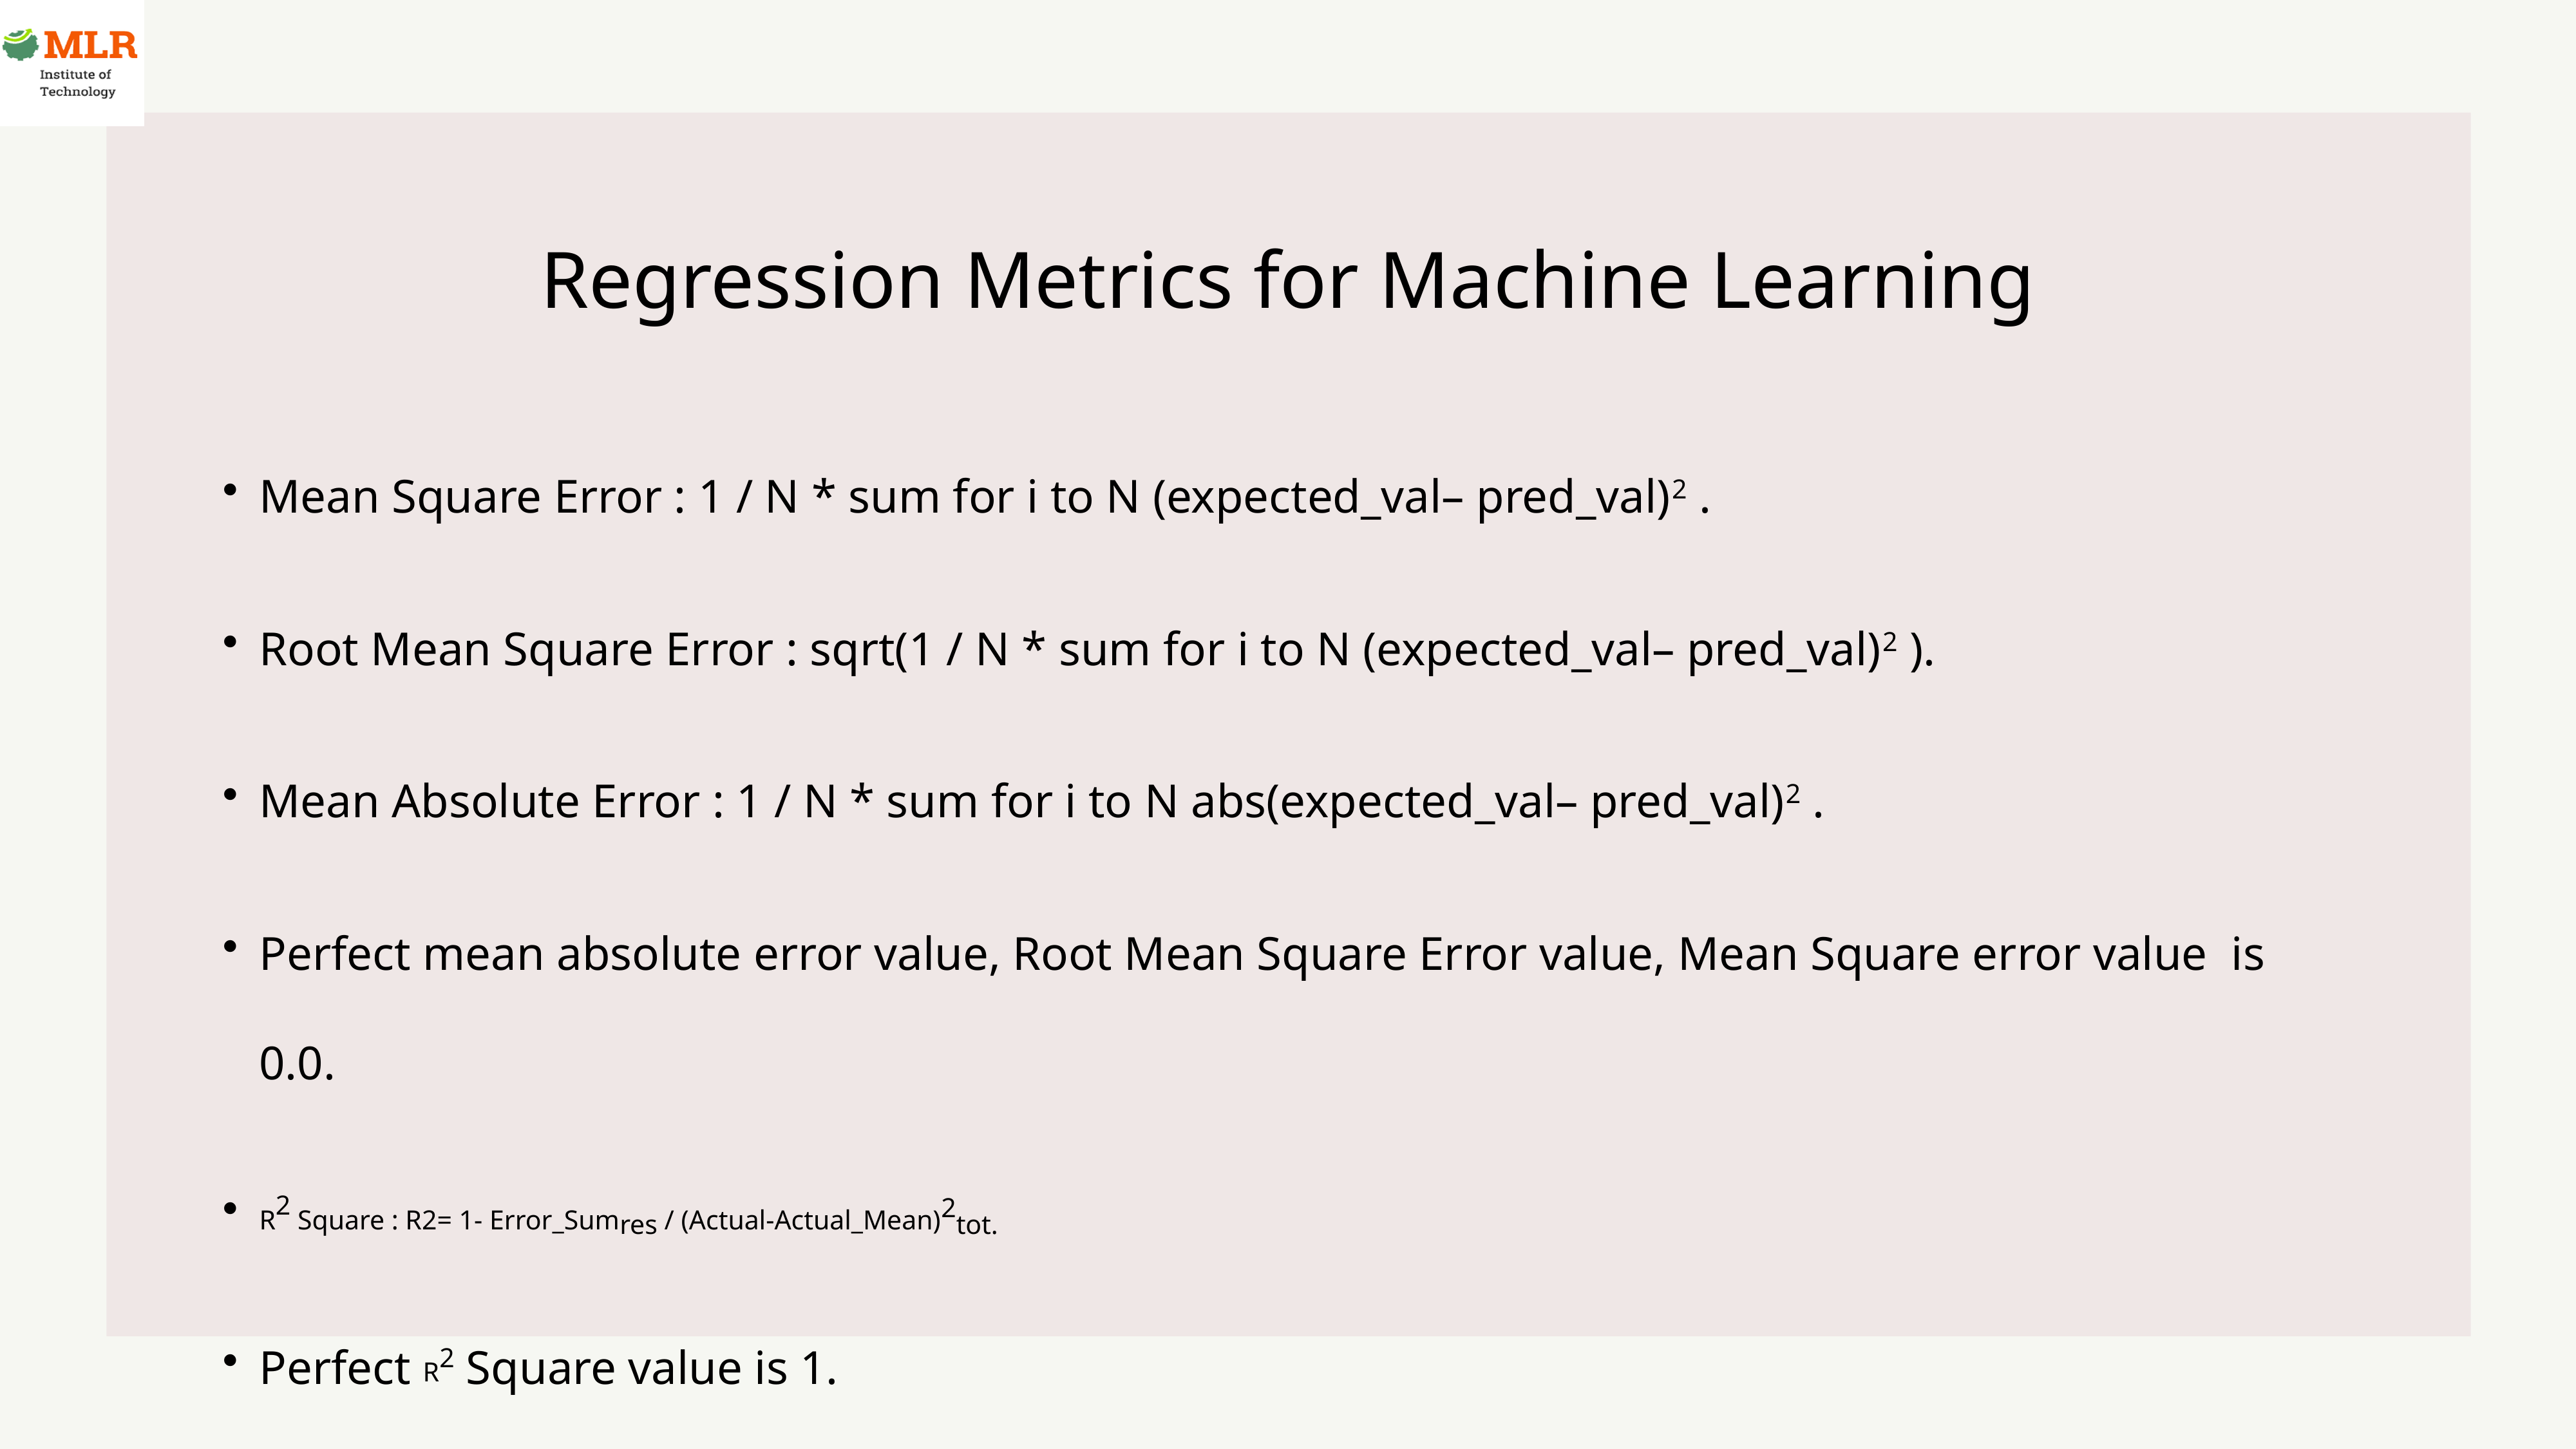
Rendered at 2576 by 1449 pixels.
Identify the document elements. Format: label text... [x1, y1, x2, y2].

title Regression Metrics for Machine Learning [216, 111, 2359, 327]
list Mean Square Error : 1 / N * sum for i to N (expected_val– pred_val)2 . Root Mean Square Error : sqrt(1 / N * sum for i to N (expected_val– pred_val)2 ). Mean Absolute Error : 1 / N * sum for i to N abs(expected_val– pred_val)2 . Perfect mean absolute error value, Root Mean Square Error value, Mean Square error value is 0.0. R2 Square : R2= 1- Error_Sumres / (Actual-Actual_Mean)2tot. Perfect R2 Square value is 1. [216, 407, 2360, 1227]
picture [0, 0, 144, 126]
